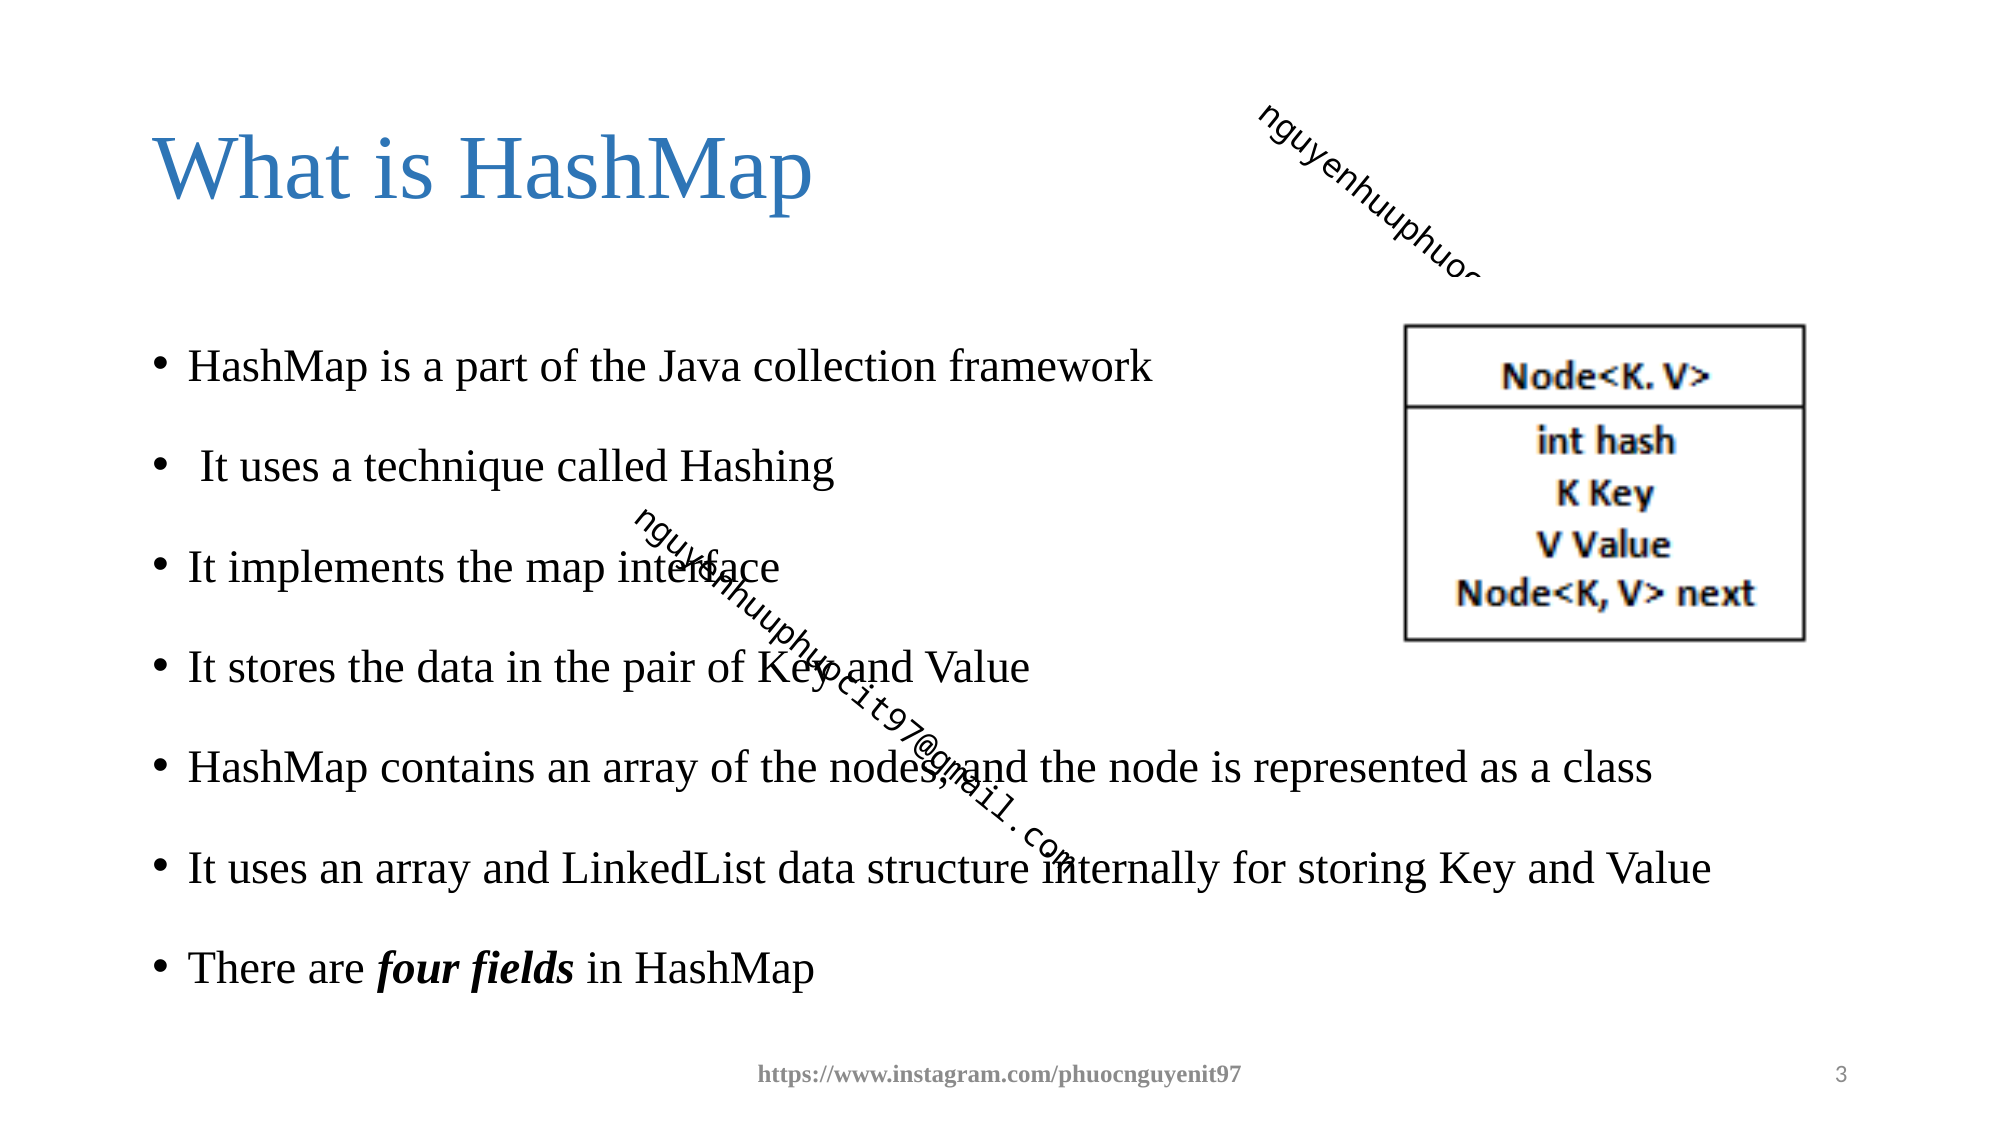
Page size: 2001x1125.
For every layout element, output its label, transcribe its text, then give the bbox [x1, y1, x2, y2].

picture [1337, 277, 1891, 675]
footer https://www.instagram.com/phuocnguyenit97 [662, 1042, 1338, 1103]
title What is HashMap [137, 59, 1863, 278]
list HashMap is a part of the Java collection framework It uses a technique called Hashing It implements the map interface It stores the data in the pair of Key and Value HashMap contains an array of the nodes, and the node is represented as a class It uses an array and LinkedList data structure internally for storing Key and Value There are four fields in HashMap [137, 299, 1863, 1014]
slide_number 3 [1412, 1042, 1863, 1103]
